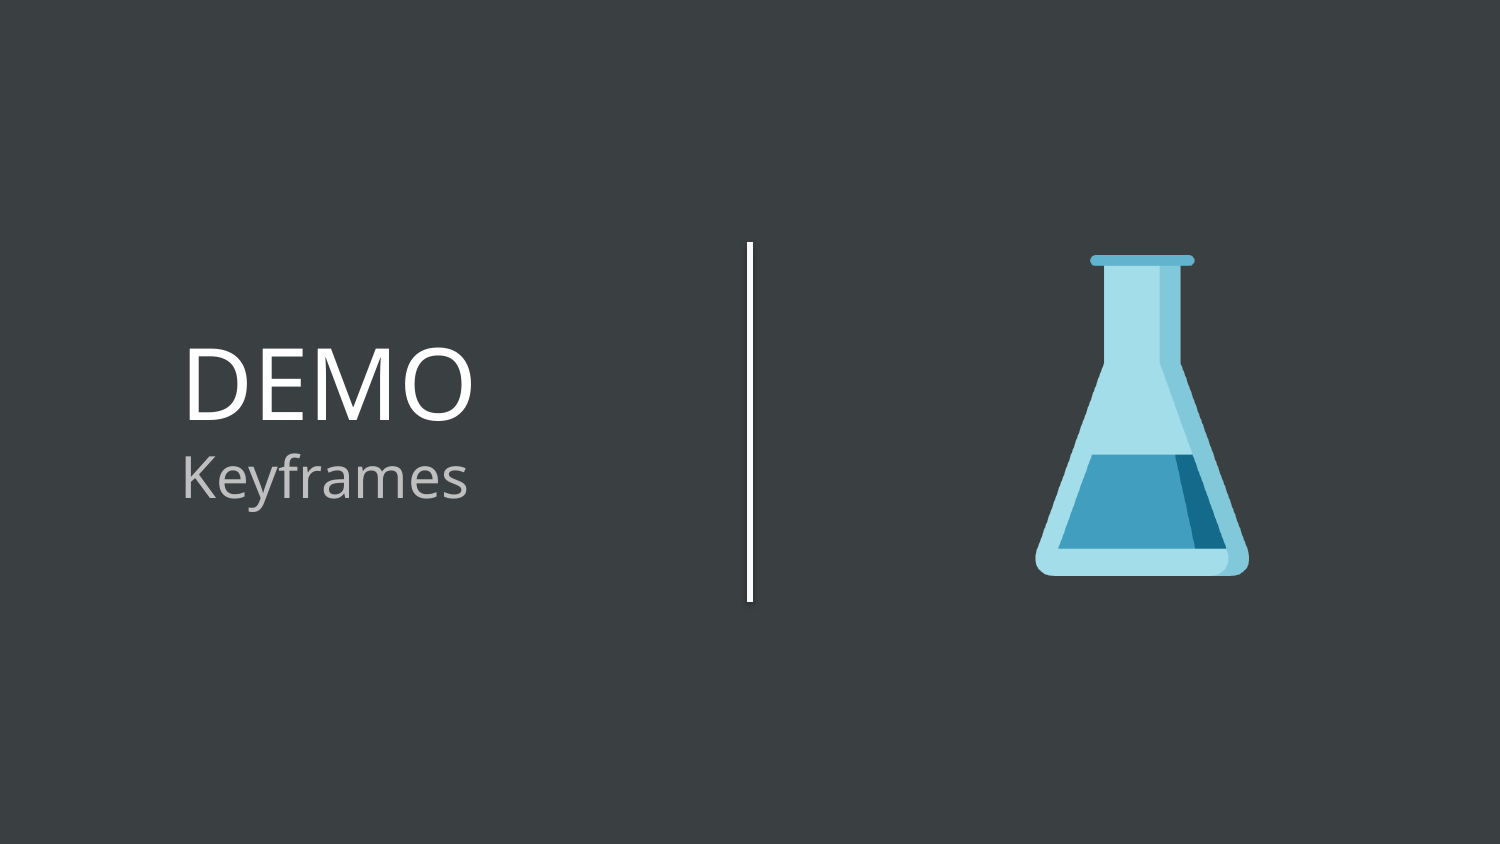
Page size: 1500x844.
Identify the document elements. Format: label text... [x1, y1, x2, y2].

title DEMO Keyframes [165, 80, 1102, 752]
picture [981, 255, 1303, 577]
